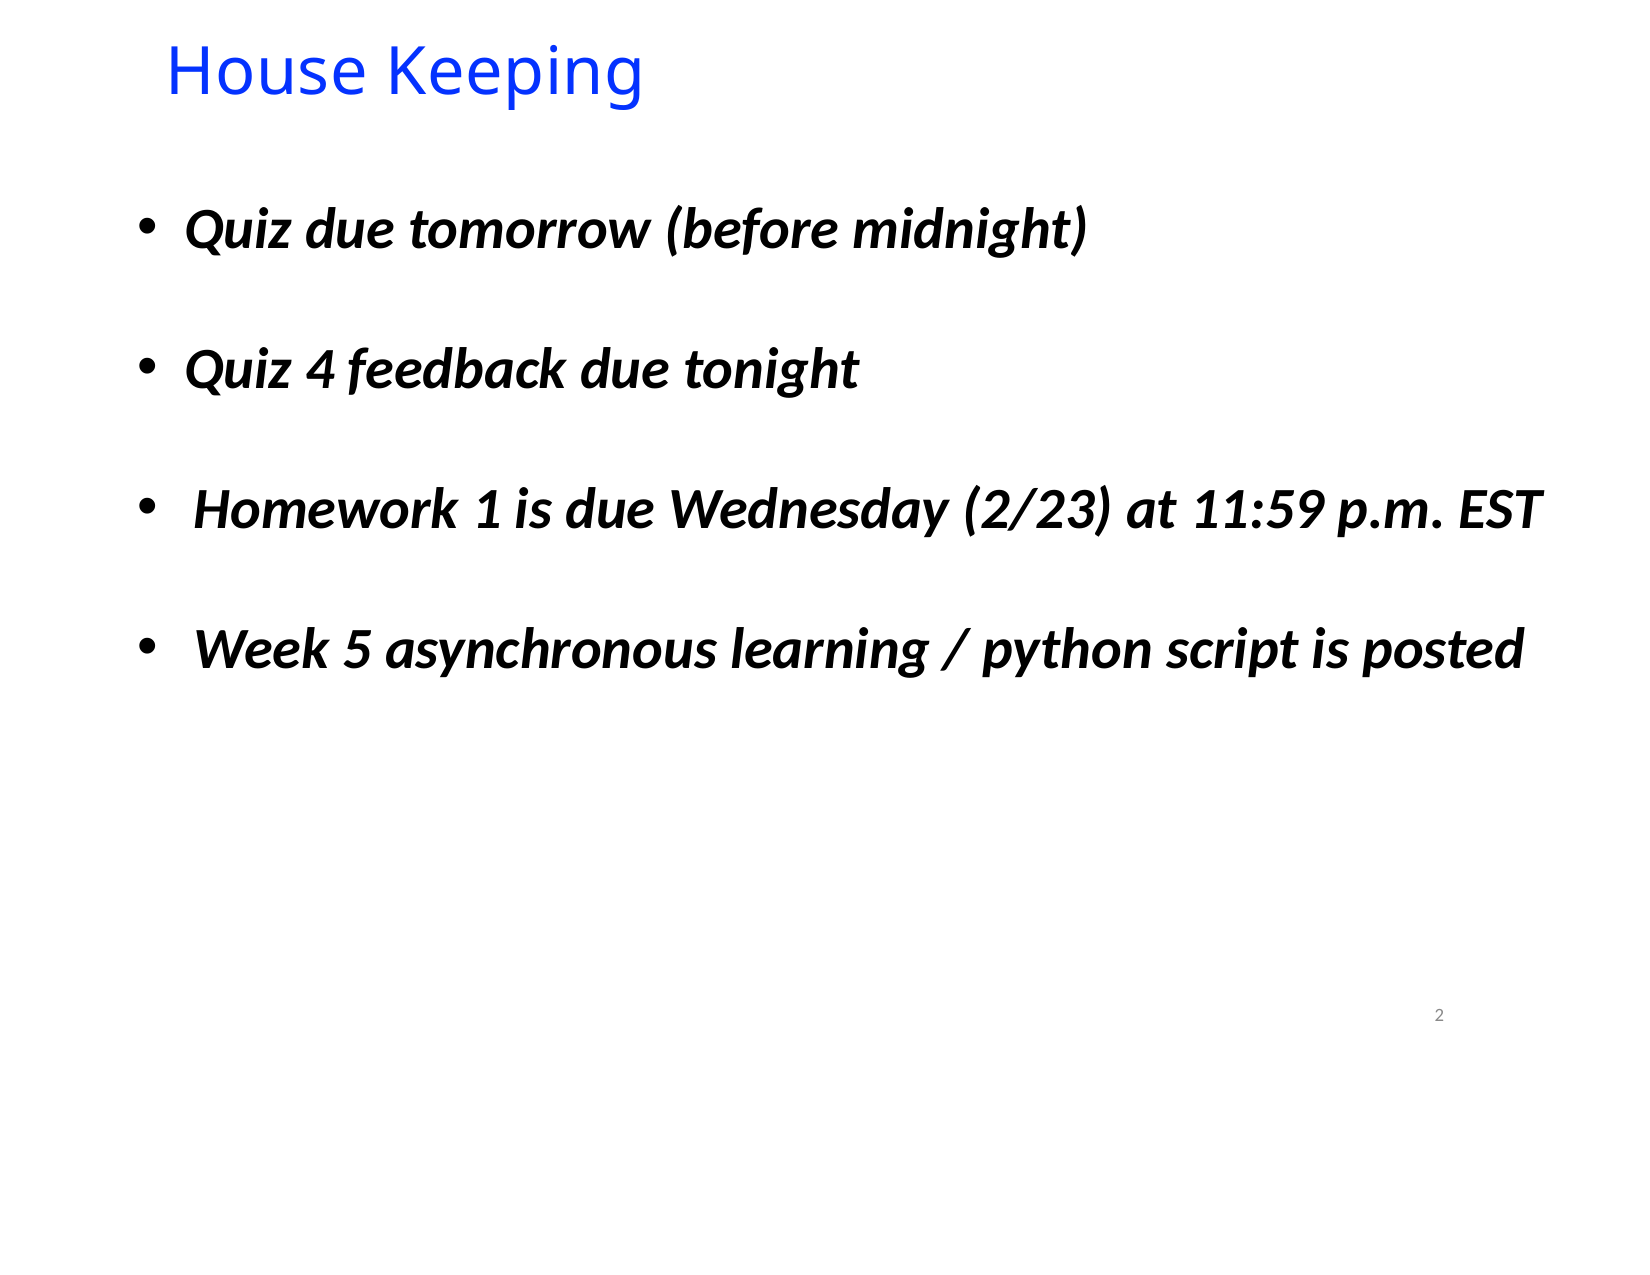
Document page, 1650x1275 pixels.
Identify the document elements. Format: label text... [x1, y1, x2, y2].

title House Keeping [163, 24, 1157, 110]
slide_number 2 [1428, 1001, 1462, 1275]
text_box Quiz due tomorrow (before midnight) Quiz 4 feedback due tonight Homework 1 is due Wednesday (2/23) at 11:59 p.m. EST Week 5 asynchronous learning / python script is posted [137, 110, 1566, 680]
